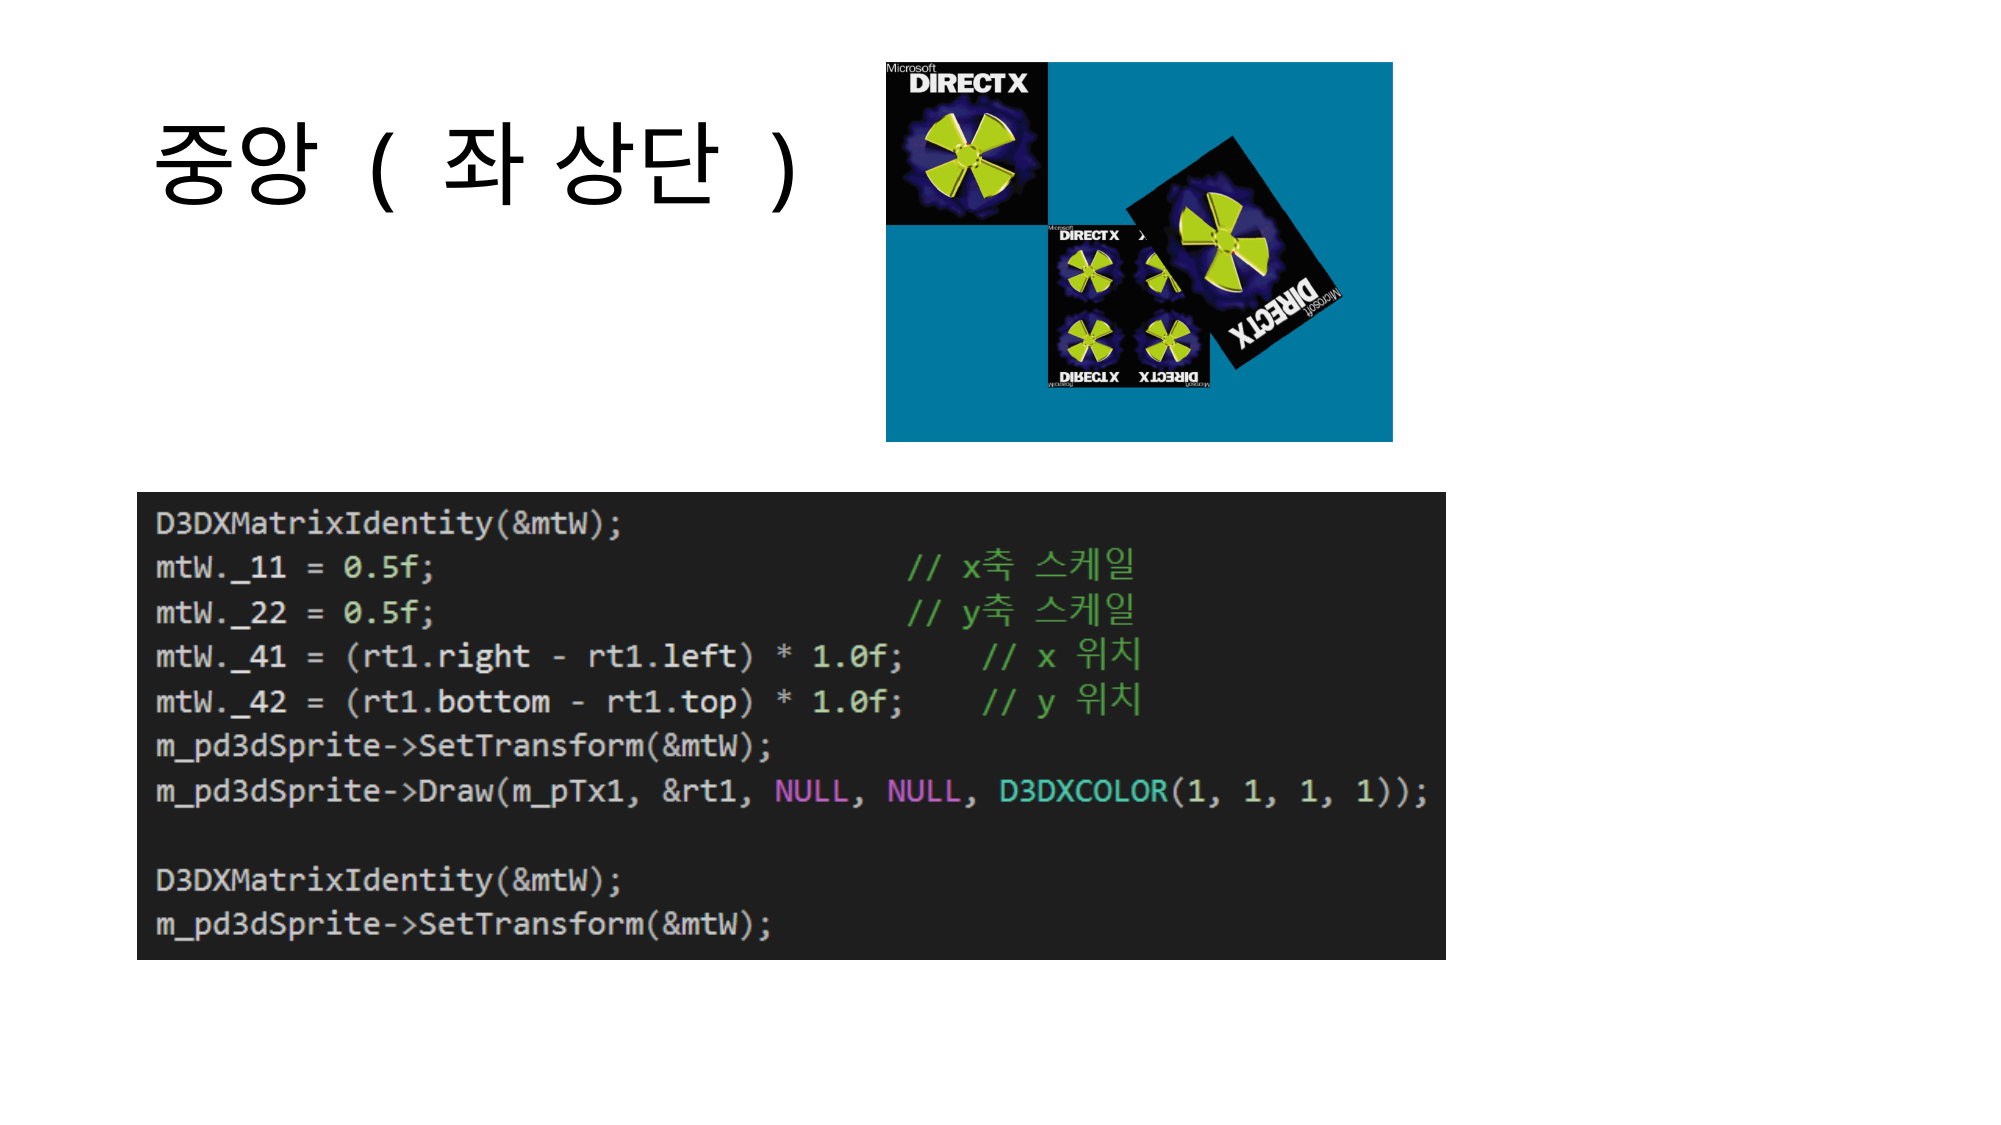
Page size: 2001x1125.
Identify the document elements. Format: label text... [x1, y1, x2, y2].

title 중앙 ( 좌 상단 ) [137, 59, 1863, 278]
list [885, 62, 1393, 442]
picture [137, 492, 1446, 960]
